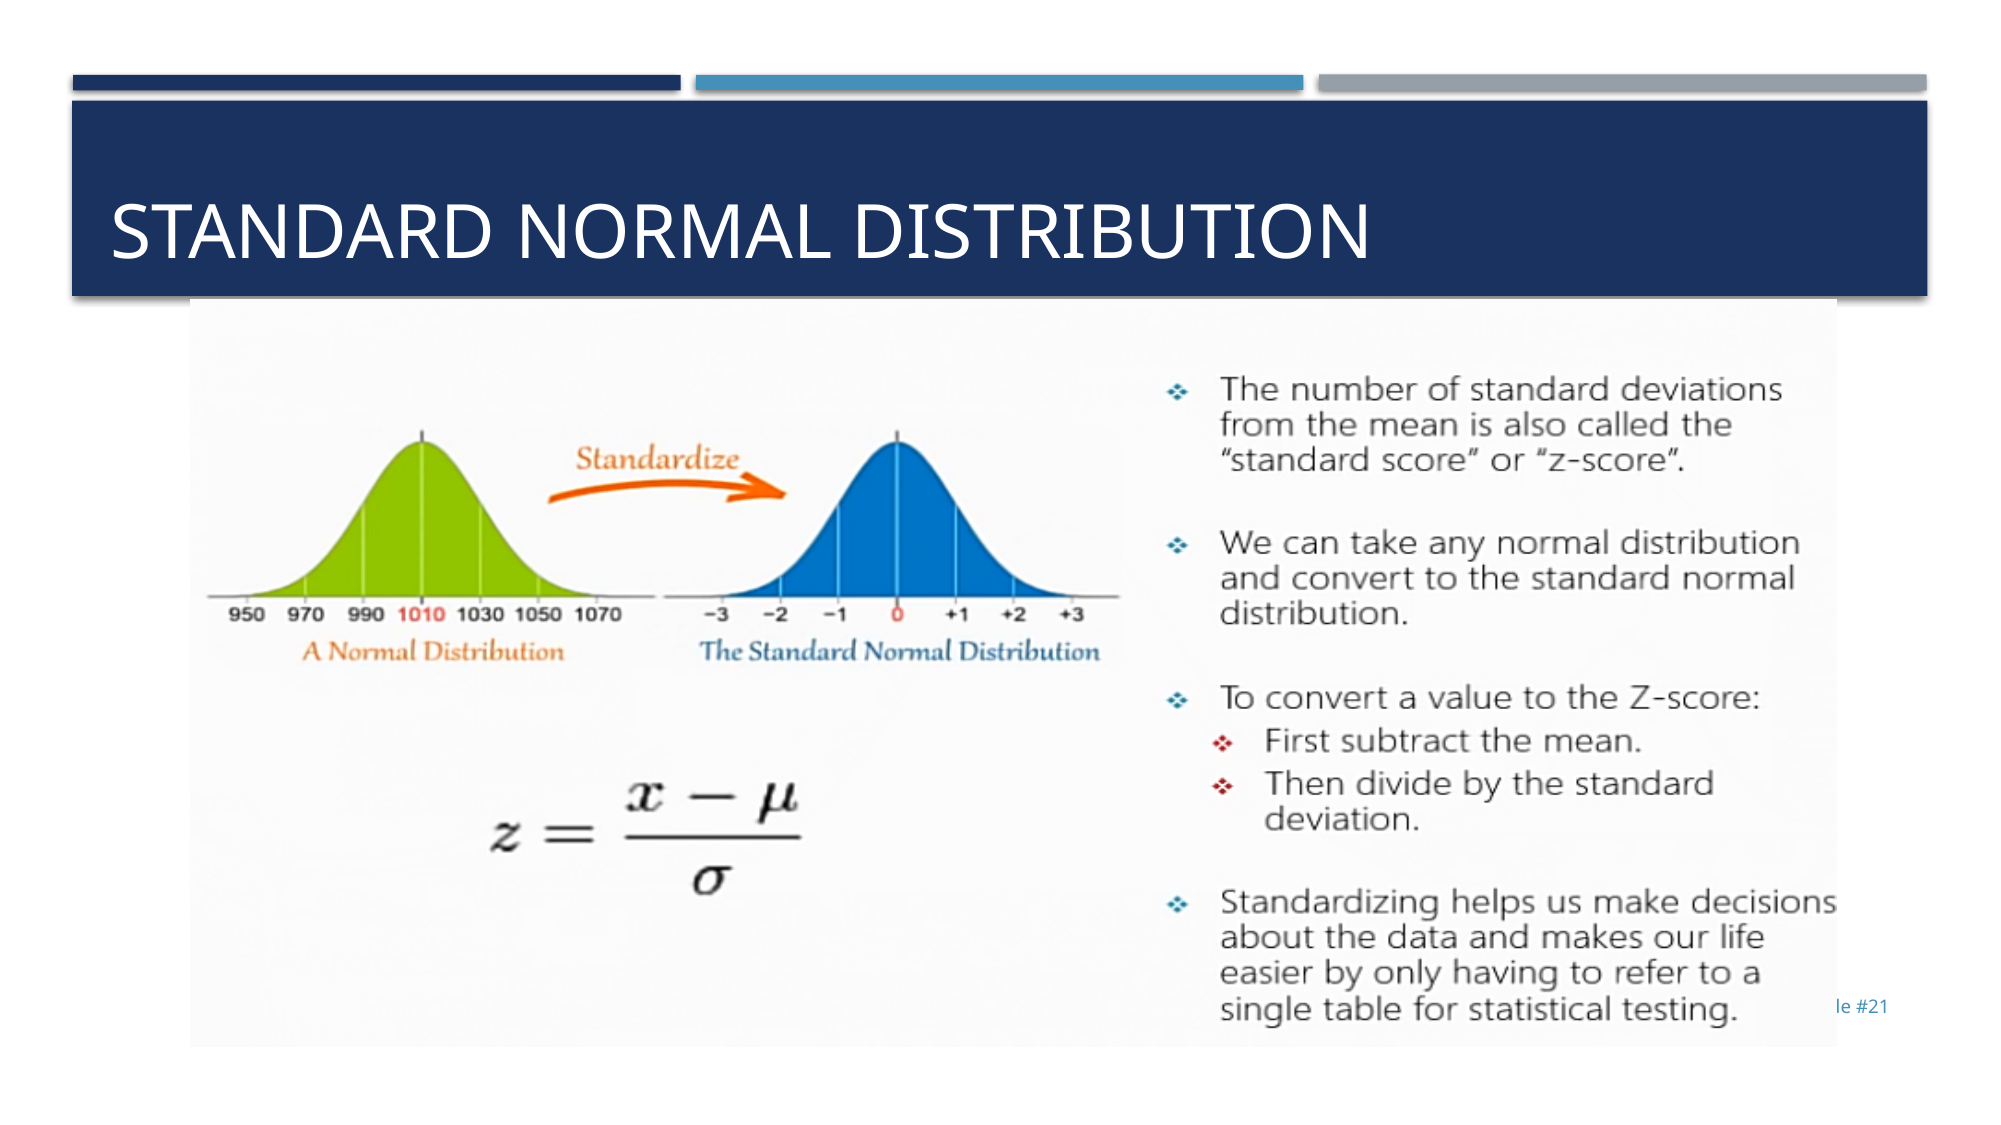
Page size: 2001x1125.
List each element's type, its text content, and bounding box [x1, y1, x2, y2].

picture [190, 299, 1837, 1048]
title Standard Normal Distribution [95, 115, 1905, 282]
slide_number Slide #21 [1844, 977, 1905, 1037]
